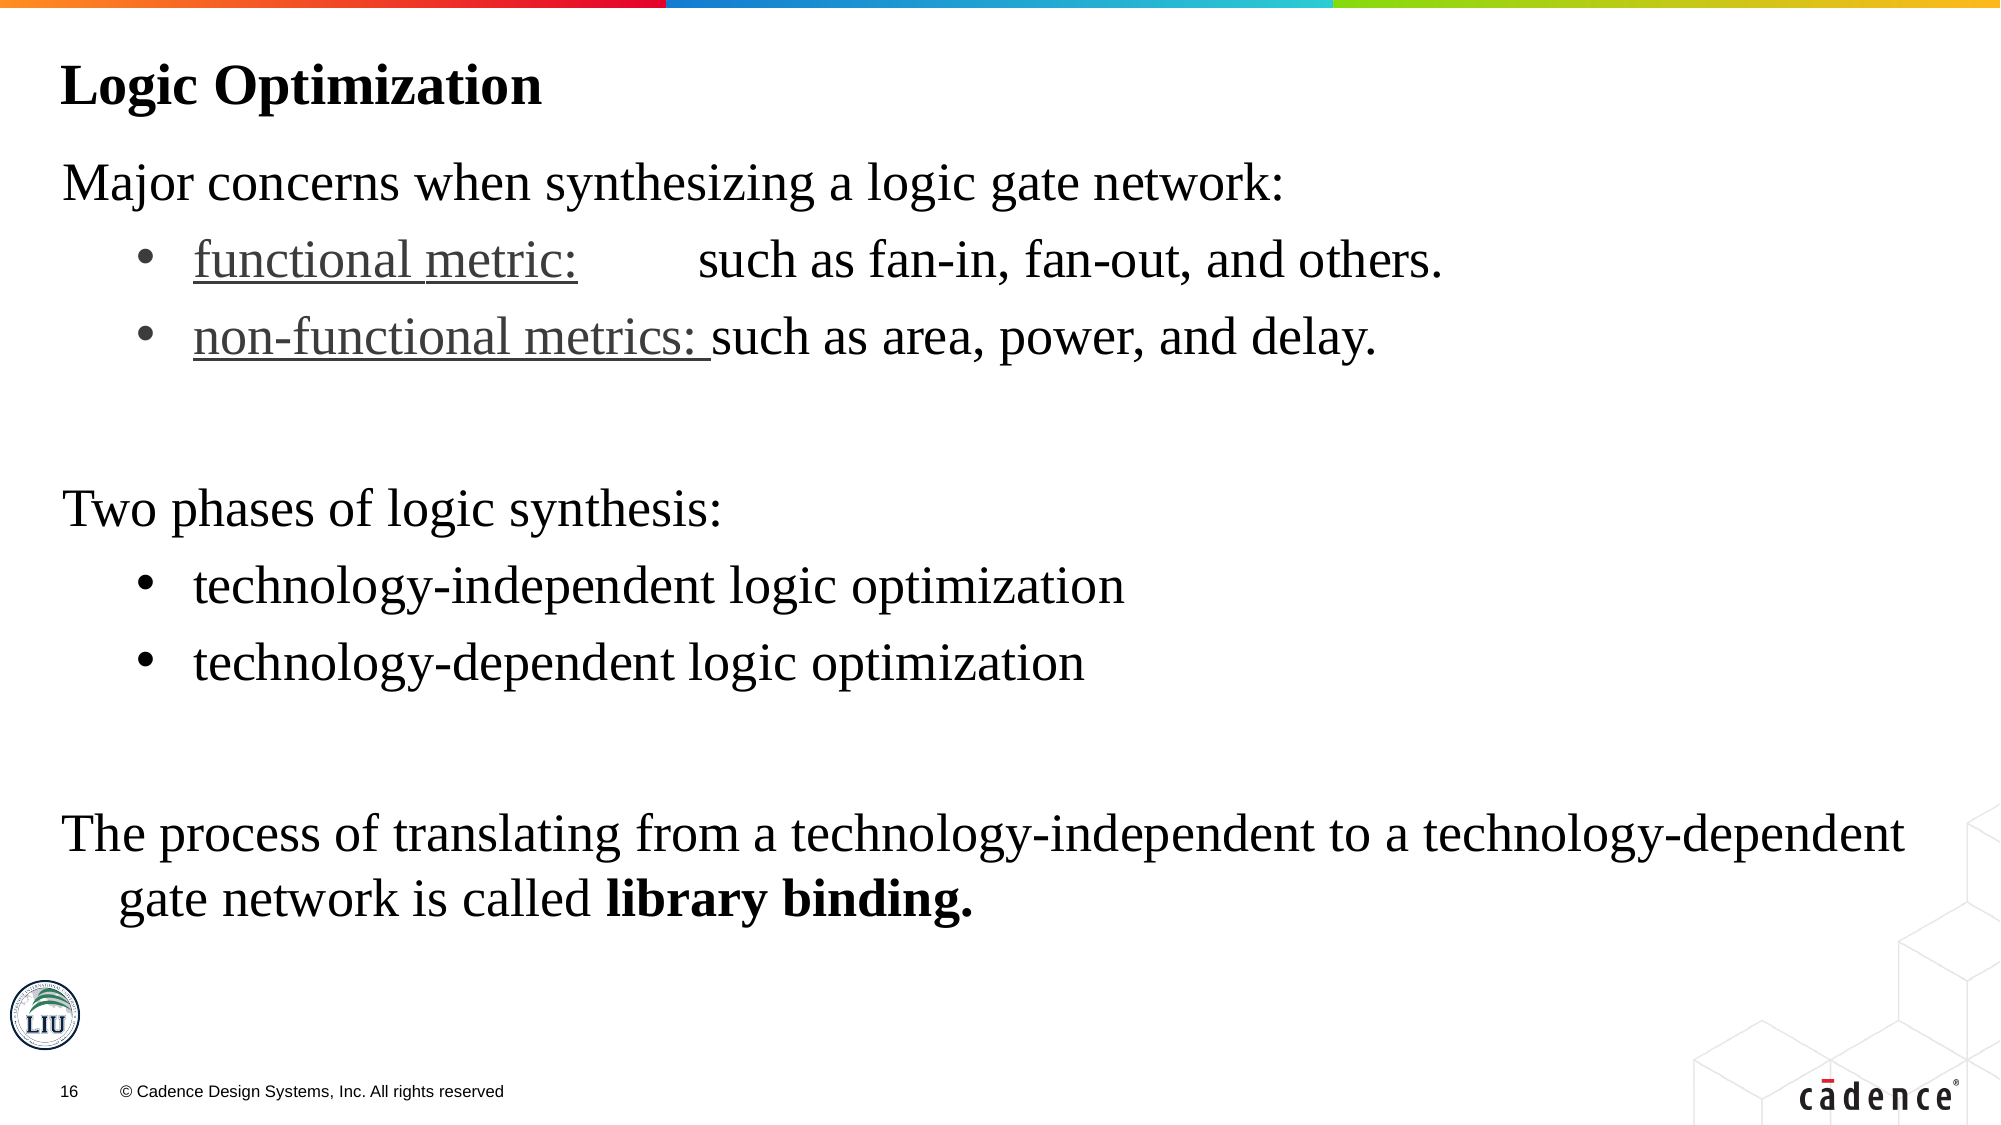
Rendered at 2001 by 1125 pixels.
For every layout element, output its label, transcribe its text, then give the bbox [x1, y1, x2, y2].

footer © Cadence Design Systems, Inc. All rights reserved [105, 1072, 555, 1110]
list Major concerns when synthesizing a logic gate network: functional metric: such as fan-in, fan-out, and others. non-functional metrics: such as area, power, and delay. Two phases of logic synthesis: technology-independent logic optimization technology-dependent logic optimization The process of translating from a technology-independent to a technology-dependent gate network is called library binding. [45, 158, 1950, 1032]
title Logic Optimization [45, 15, 1950, 158]
slide_number 16 [45, 1072, 105, 1110]
picture [0, 0, 2001, 1125]
